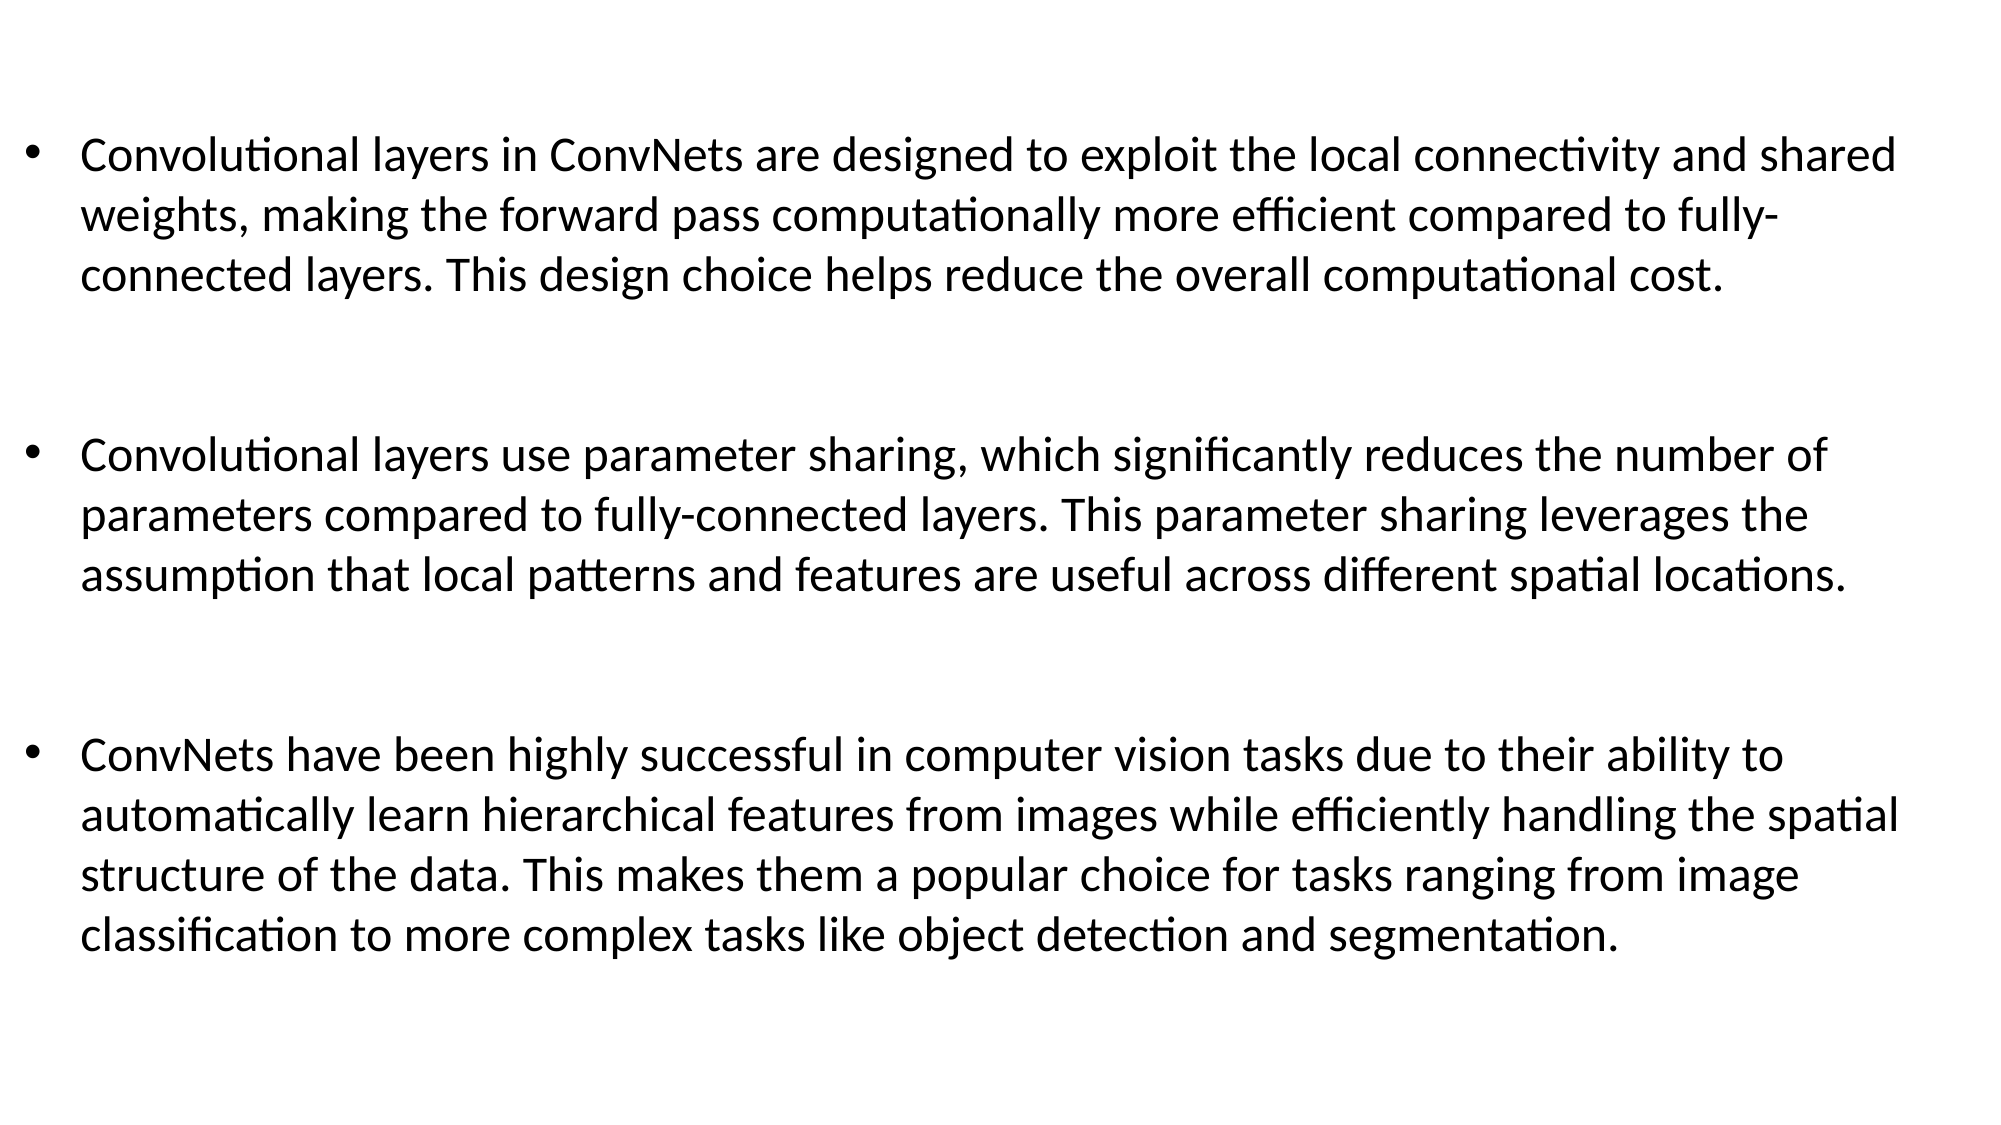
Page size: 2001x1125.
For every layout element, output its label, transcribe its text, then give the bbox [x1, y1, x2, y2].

list Convolutional layers in ConvNets are designed to exploit the local connectivity and shared weights, making the forward pass computationally more efficient compared to fully-connected layers. This design choice helps reduce the overall computational cost. Convolutional layers use parameter sharing, which significantly reduces the number of parameters compared to fully-connected layers. This parameter sharing leverages the assumption that local patterns and features are useful across different spatial locations. ConvNets have been highly successful in computer vision tasks due to their ability to automatically learn hierarchical features from images while efficiently handling the spatial structure of the data. This makes them a popular choice for tasks ranging from image classification to more complex tasks like object detection and segmentation. [24, 61, 1964, 971]
